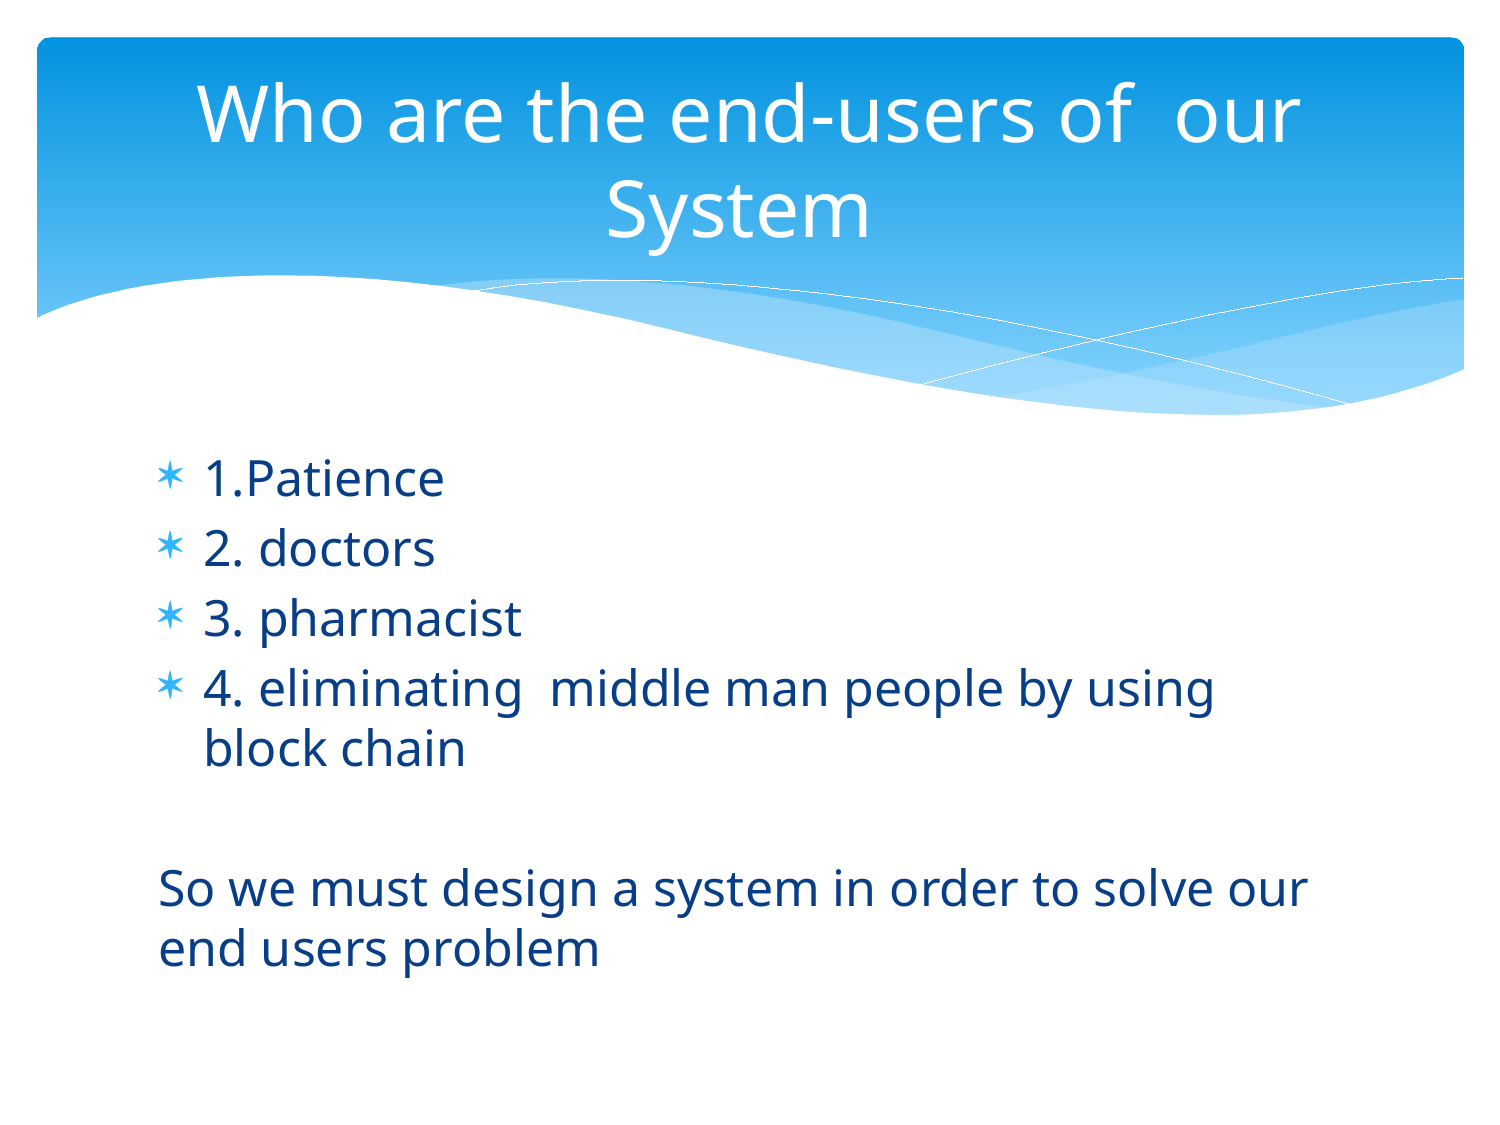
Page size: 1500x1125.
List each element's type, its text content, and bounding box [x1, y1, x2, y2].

list 1.Patience 2. doctors 3. pharmacist 4. eliminating middle man people by using block chain So we must design a system in order to solve our end users problem [143, 438, 1359, 1005]
title Who are the end-users of our System [75, 55, 1425, 261]
